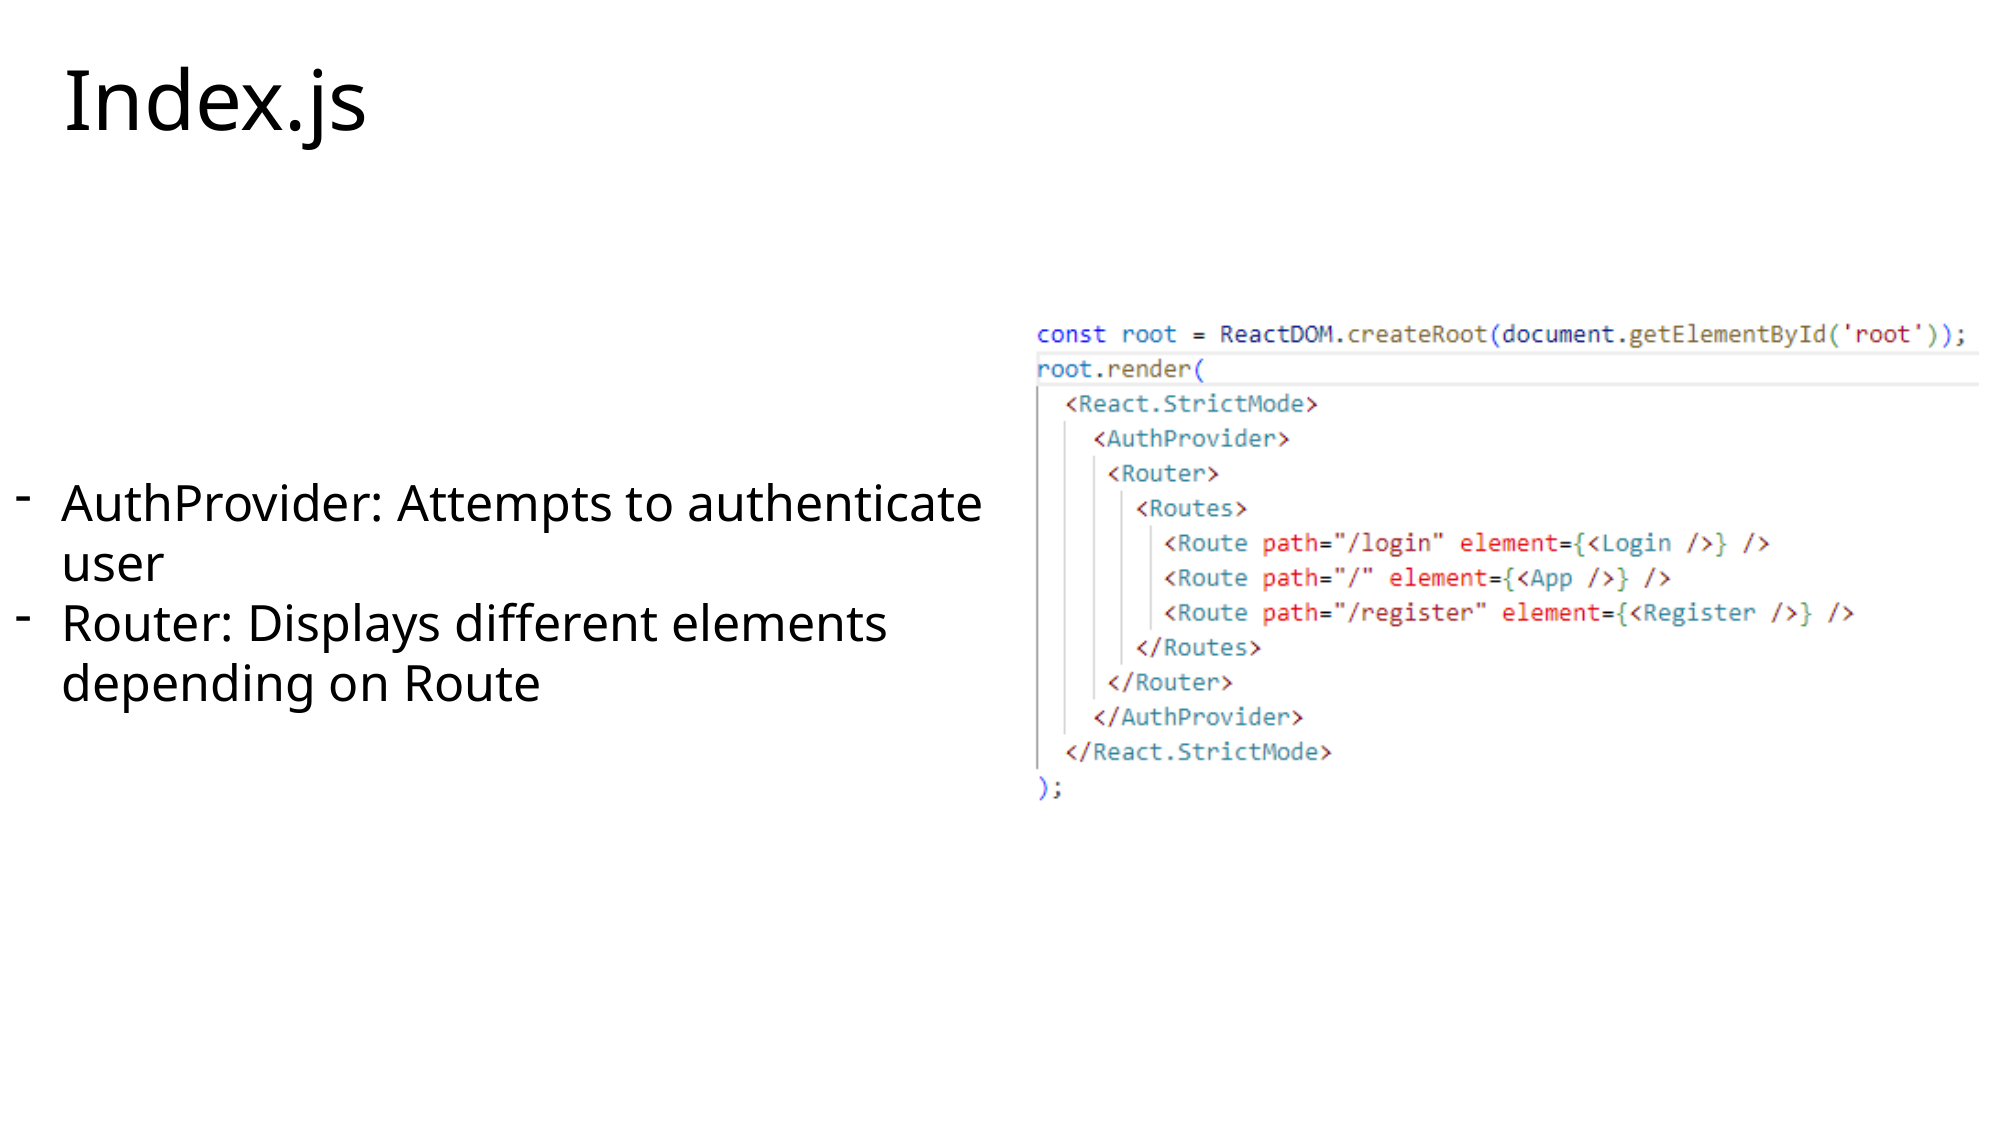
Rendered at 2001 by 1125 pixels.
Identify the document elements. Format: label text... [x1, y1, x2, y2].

text_box Index.js [50, 39, 1050, 155]
text_box AuthProvider: Attempts to authenticate user Router: Displays different elements depending on Route [0, 463, 1022, 719]
picture [1022, 316, 1979, 809]
